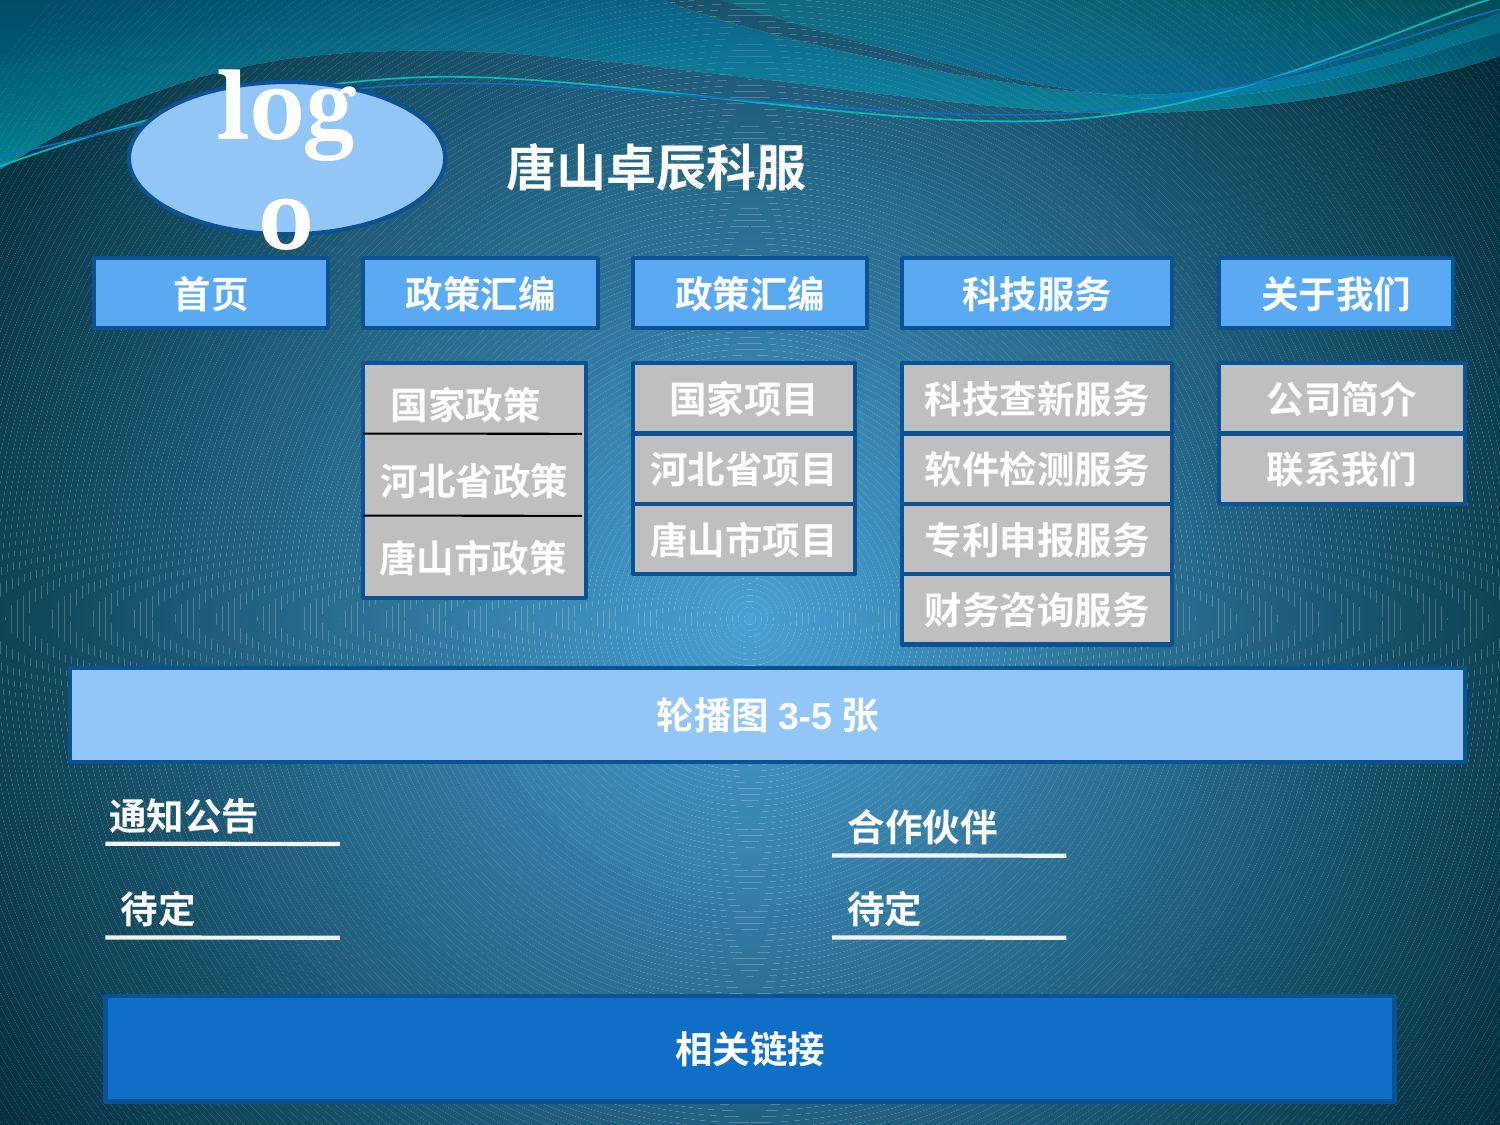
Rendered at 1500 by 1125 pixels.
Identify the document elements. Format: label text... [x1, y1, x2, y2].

text_box 首页 [92, 256, 330, 330]
text_box 科技查新服务 [900, 361, 1174, 431]
text_box 科技服务 [900, 256, 1174, 330]
text_box 公司简介 [1217, 361, 1467, 431]
text_box 合作伙伴 [832, 796, 1013, 855]
text_box 软件检测服务 [900, 431, 1174, 502]
text_box logo [126, 79, 448, 237]
text_box 相关链接 [103, 994, 1397, 1104]
text_box 专利申报服务 [900, 502, 1174, 573]
text_box 唐山卓辰科服 [492, 128, 914, 204]
text_box 唐山市项目 [631, 502, 857, 576]
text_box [364, 435, 580, 445]
text_box 唐山市政策 [364, 527, 582, 588]
text_box 政策汇编 [631, 256, 869, 330]
text_box 政策汇编 [361, 256, 600, 330]
text_box 国家政策 [375, 374, 556, 433]
text_box 河北省项目 [631, 431, 857, 502]
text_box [365, 517, 580, 526]
text_box 河北省政策 [361, 361, 588, 600]
text_box 国家项目 [631, 361, 857, 431]
text_box 待定 [106, 878, 211, 937]
text_box 财务咨询服务 [900, 572, 1174, 647]
text_box 轮播图3-5张 [68, 666, 1467, 764]
text_box 联系我们 [1217, 431, 1467, 506]
text_box 待定 [832, 878, 938, 937]
text_box 通知公告 [94, 785, 275, 845]
text_box 关于我们 [1217, 256, 1455, 330]
